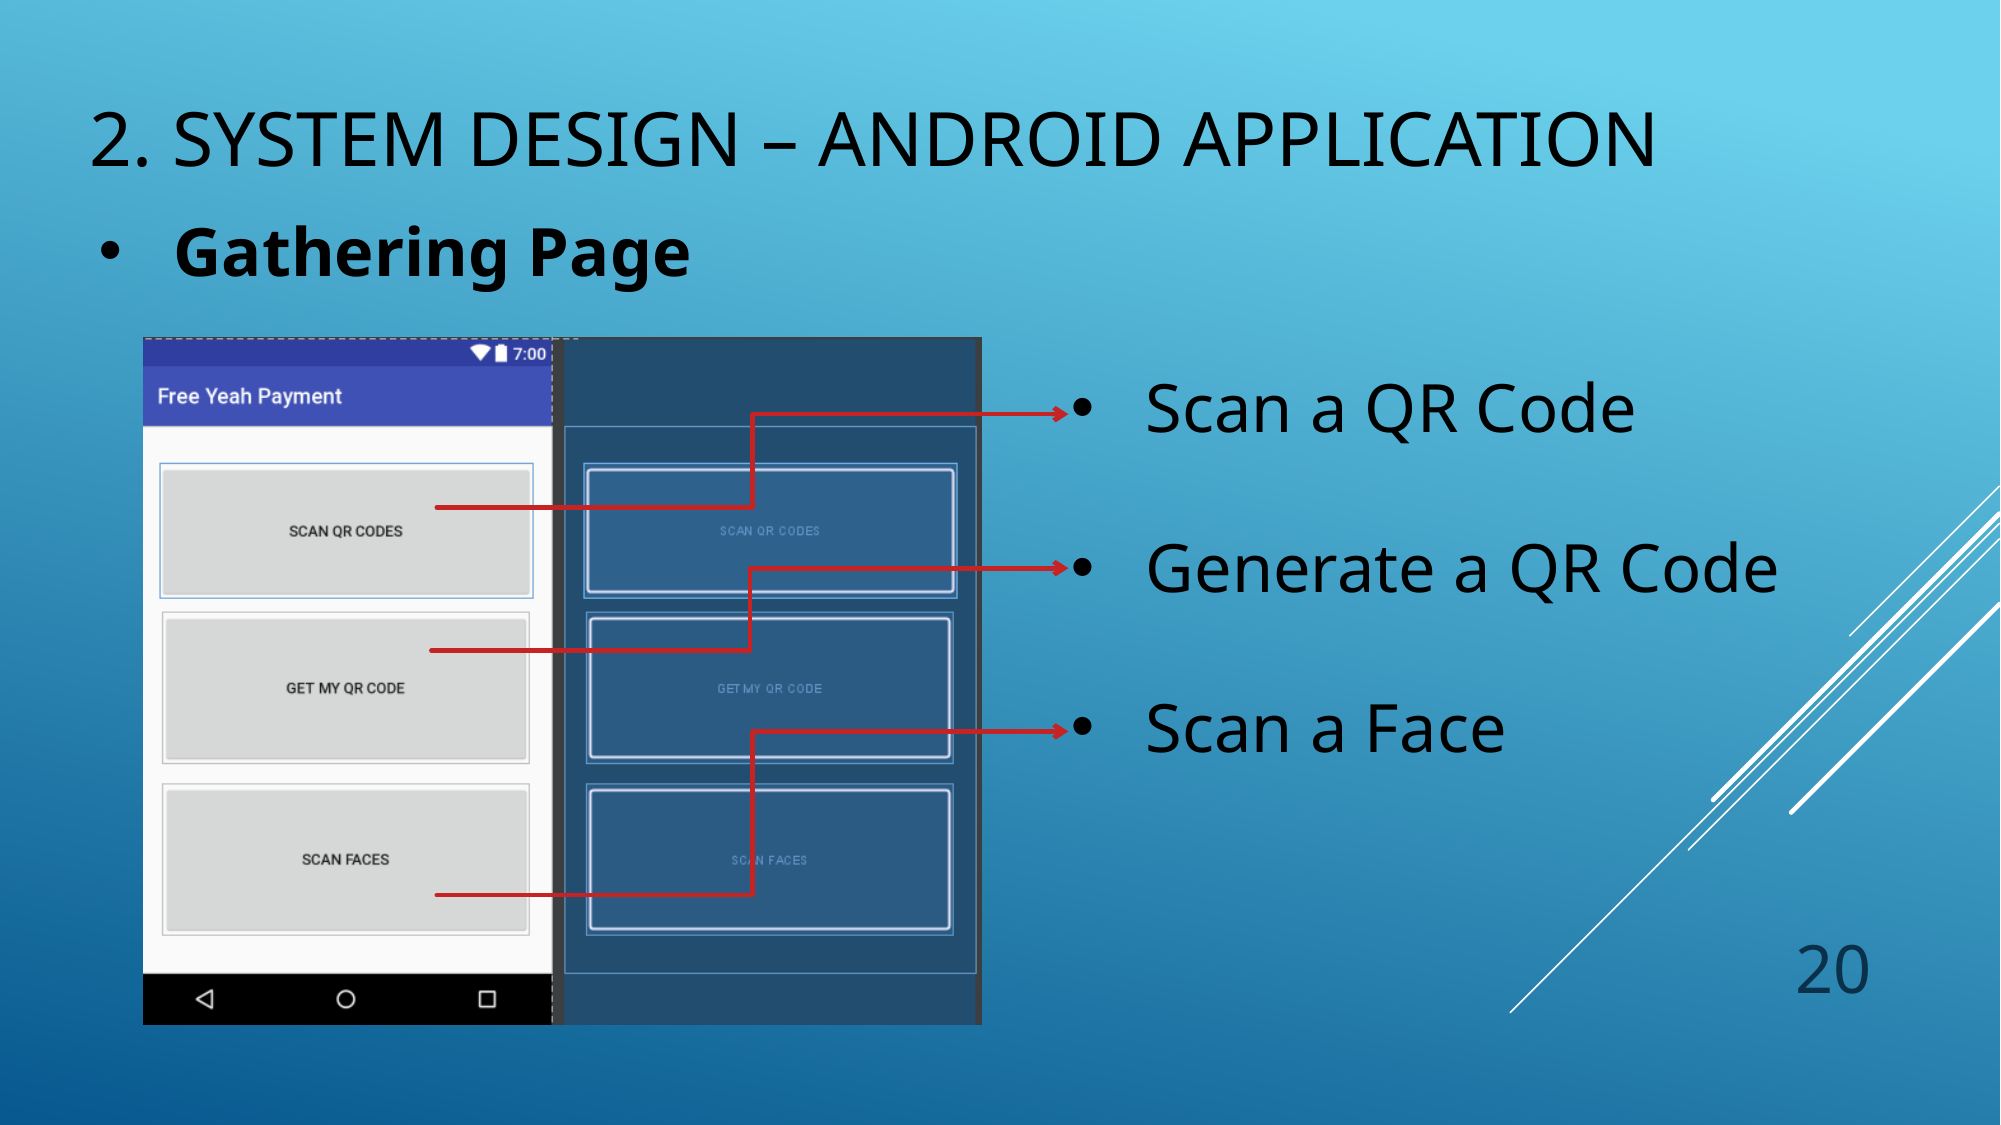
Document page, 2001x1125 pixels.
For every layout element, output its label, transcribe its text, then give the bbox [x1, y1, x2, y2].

title 2. System design – Android application [74, 22, 1888, 251]
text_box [436, 413, 1069, 508]
text_box Scan a QR Code Generate a QR Code Scan a Face [982, 358, 2000, 774]
text_box Gathering Page [8, 202, 1794, 297]
picture [143, 337, 982, 1026]
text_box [436, 731, 1069, 896]
slide_number 20 [1700, 915, 1888, 1025]
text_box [431, 567, 1069, 651]
